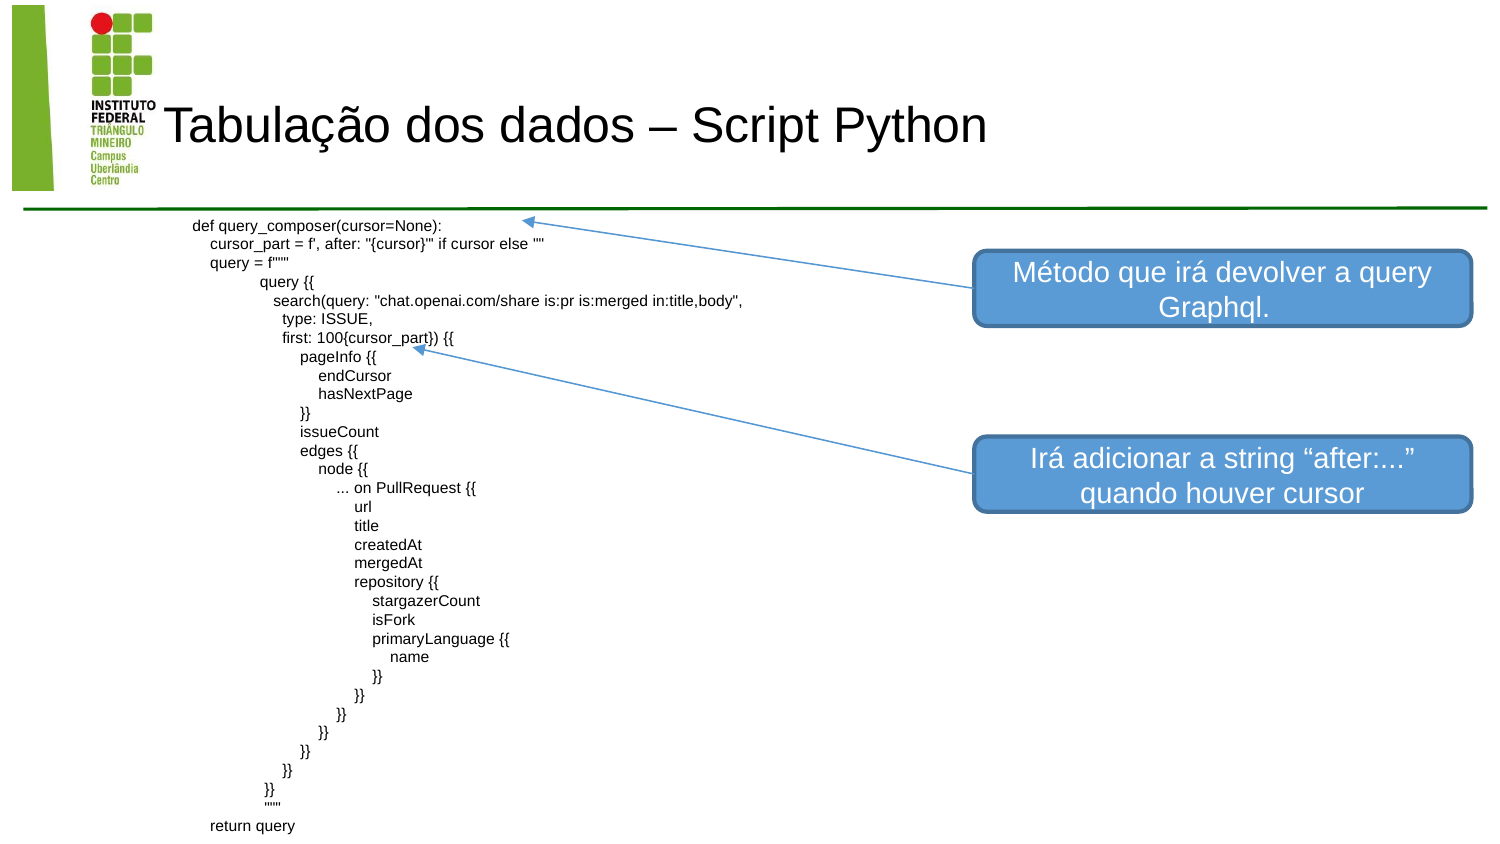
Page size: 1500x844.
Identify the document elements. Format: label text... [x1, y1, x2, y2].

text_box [521, 220, 975, 289]
text_box Método que irá devolver a query Graphql. [972, 248, 1474, 329]
picture [12, 5, 197, 191]
text_box Irá adicionar a string “after:...” quando houver cursor [972, 434, 1474, 514]
title Tabulação dos dados – Script Python [152, 44, 1438, 208]
text_box def query_composer(cursor=None): cursor_part = f', after: "{cursor}"' if cursor else "" query = f""" query {{ search(query: "chat.openai.com/share is:pr is:merged in:title,body", type: ISSUE, first: 100{cursor_part}) {{ pageInfo {{ endCursor hasNextPage }} issueCount edges {{ node {{ ... on PullRequest {{ url title createdAt mergedAt repository {{ stargazerCount isFork primaryLanguage {{ name }} }} }} }} }} }} }} """ return query [177, 207, 1500, 843]
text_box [412, 346, 975, 475]
